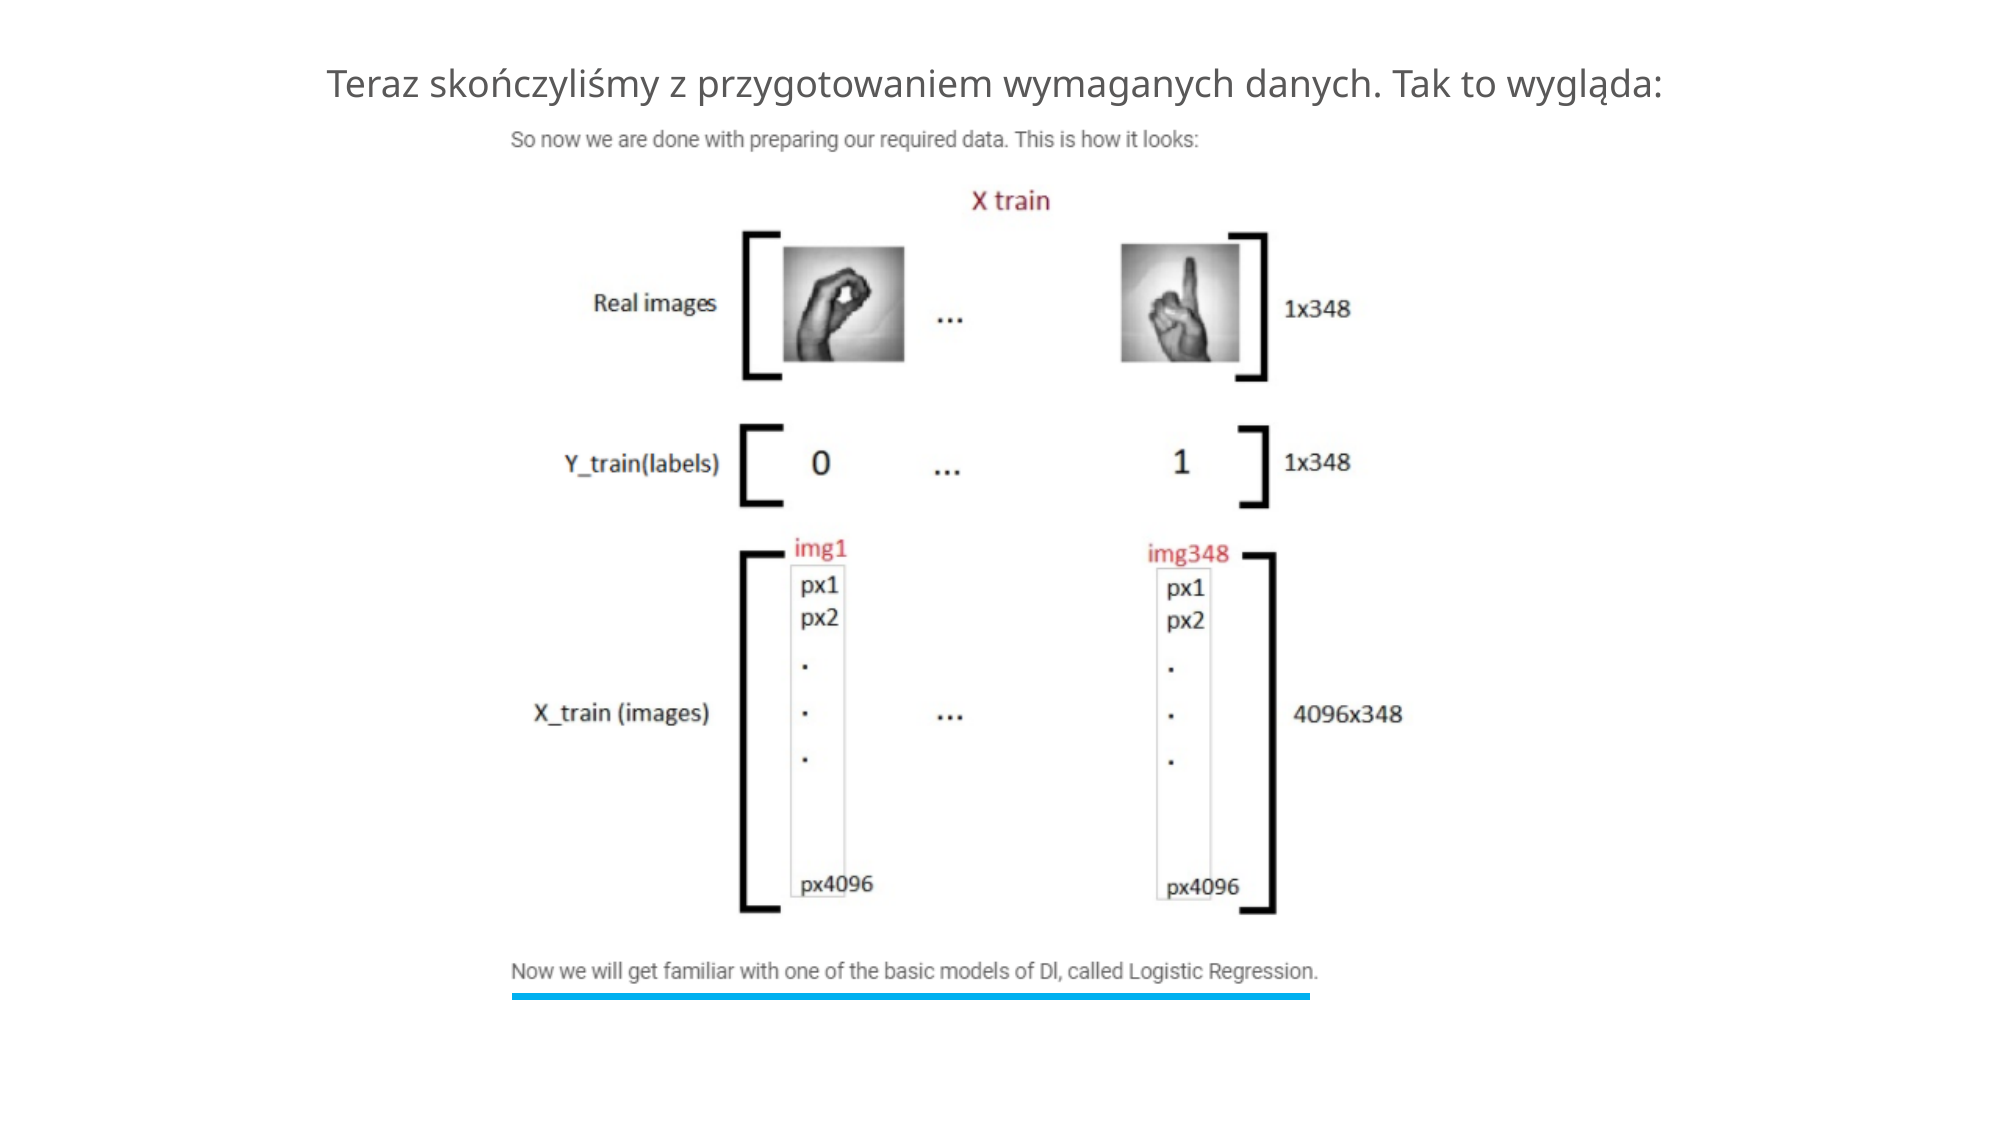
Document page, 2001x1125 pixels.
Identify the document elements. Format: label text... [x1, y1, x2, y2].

text_box Teraz skończyliśmy z przygotowaniem wymaganych danych. Tak to wygląda: [311, 52, 1732, 158]
picture [490, 113, 1510, 1012]
